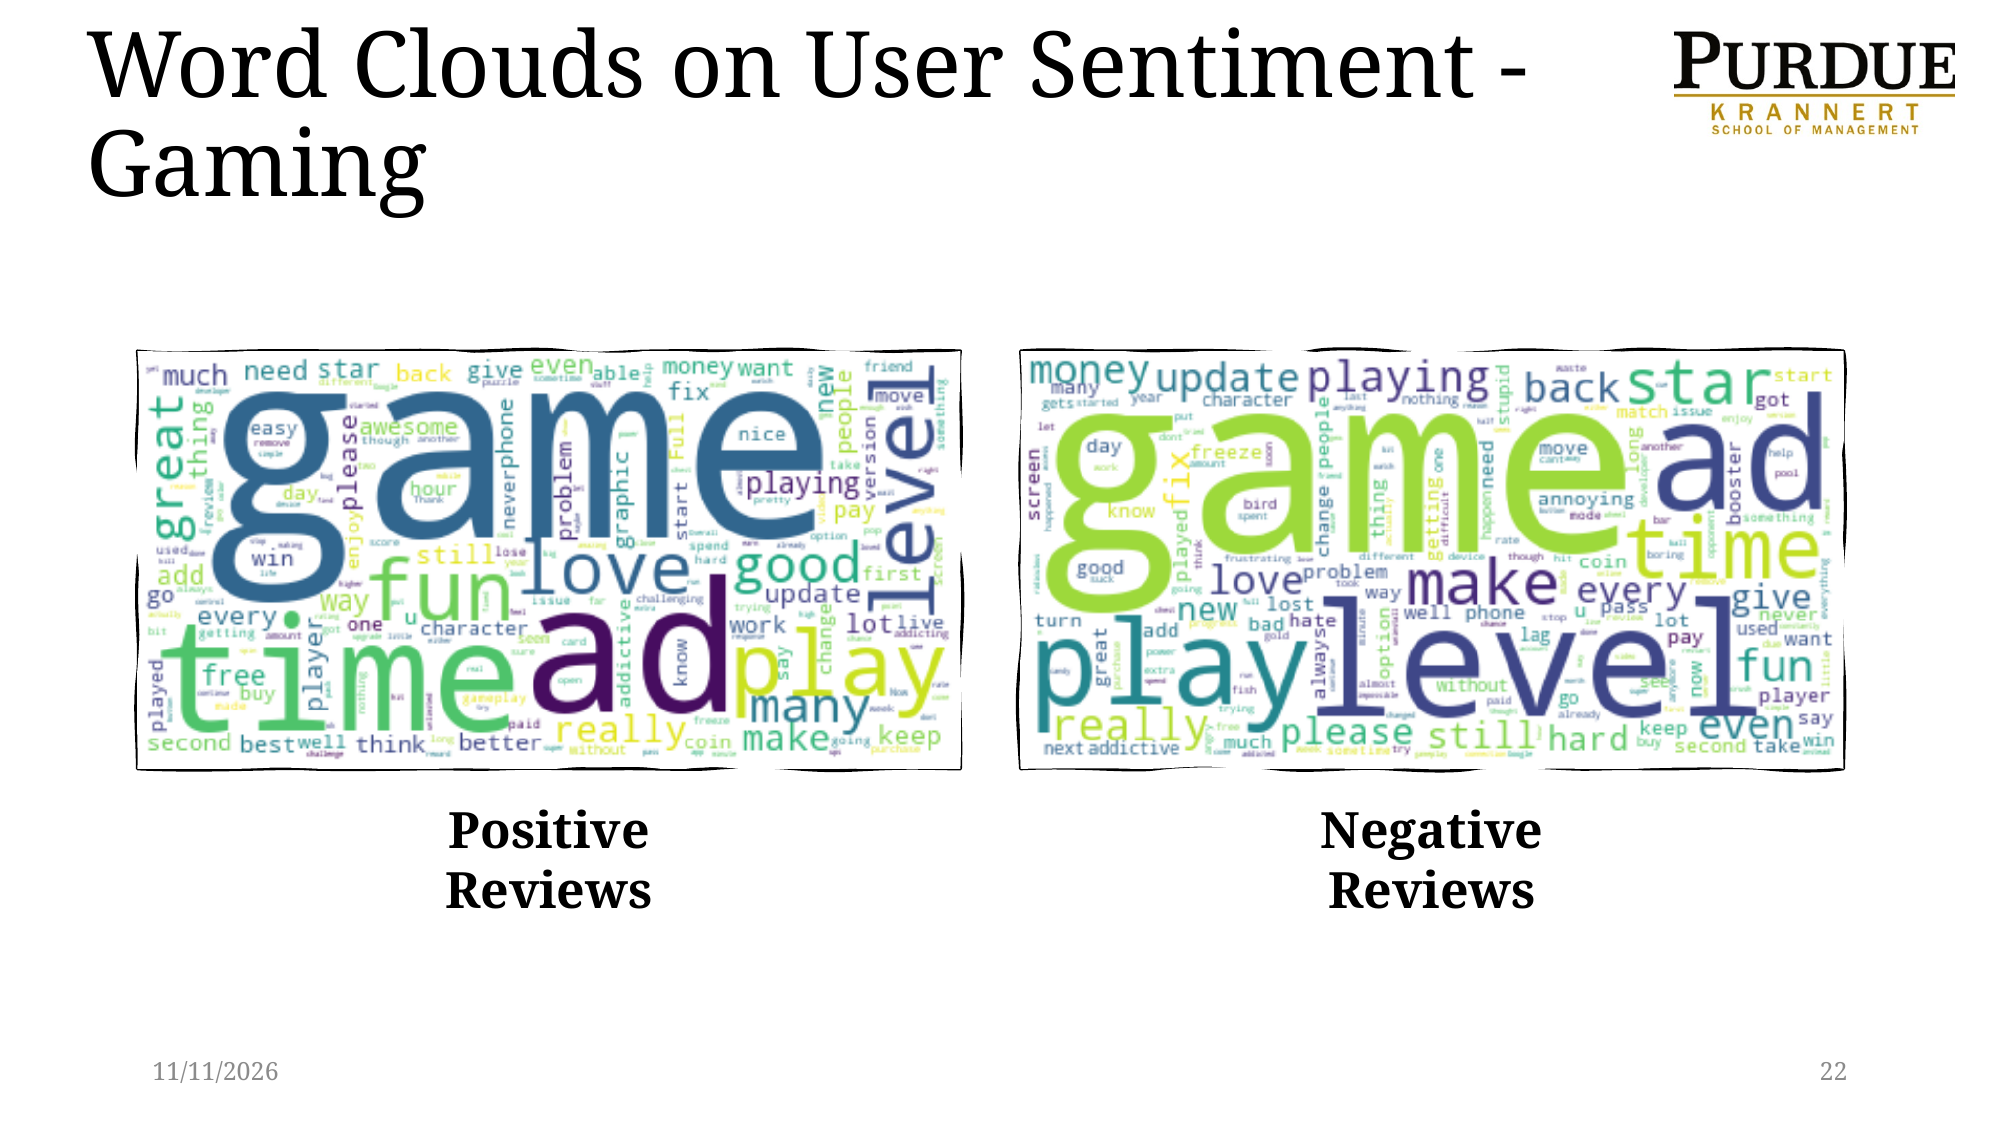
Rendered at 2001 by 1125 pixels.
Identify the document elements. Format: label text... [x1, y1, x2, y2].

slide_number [137, 1042, 588, 1103]
slide_number 22 [1412, 1042, 1863, 1103]
title Word Clouds on User Sentiment - Gaming [71, 59, 1654, 175]
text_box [137, 351, 961, 867]
picture [1674, 30, 1955, 137]
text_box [1020, 351, 1844, 867]
